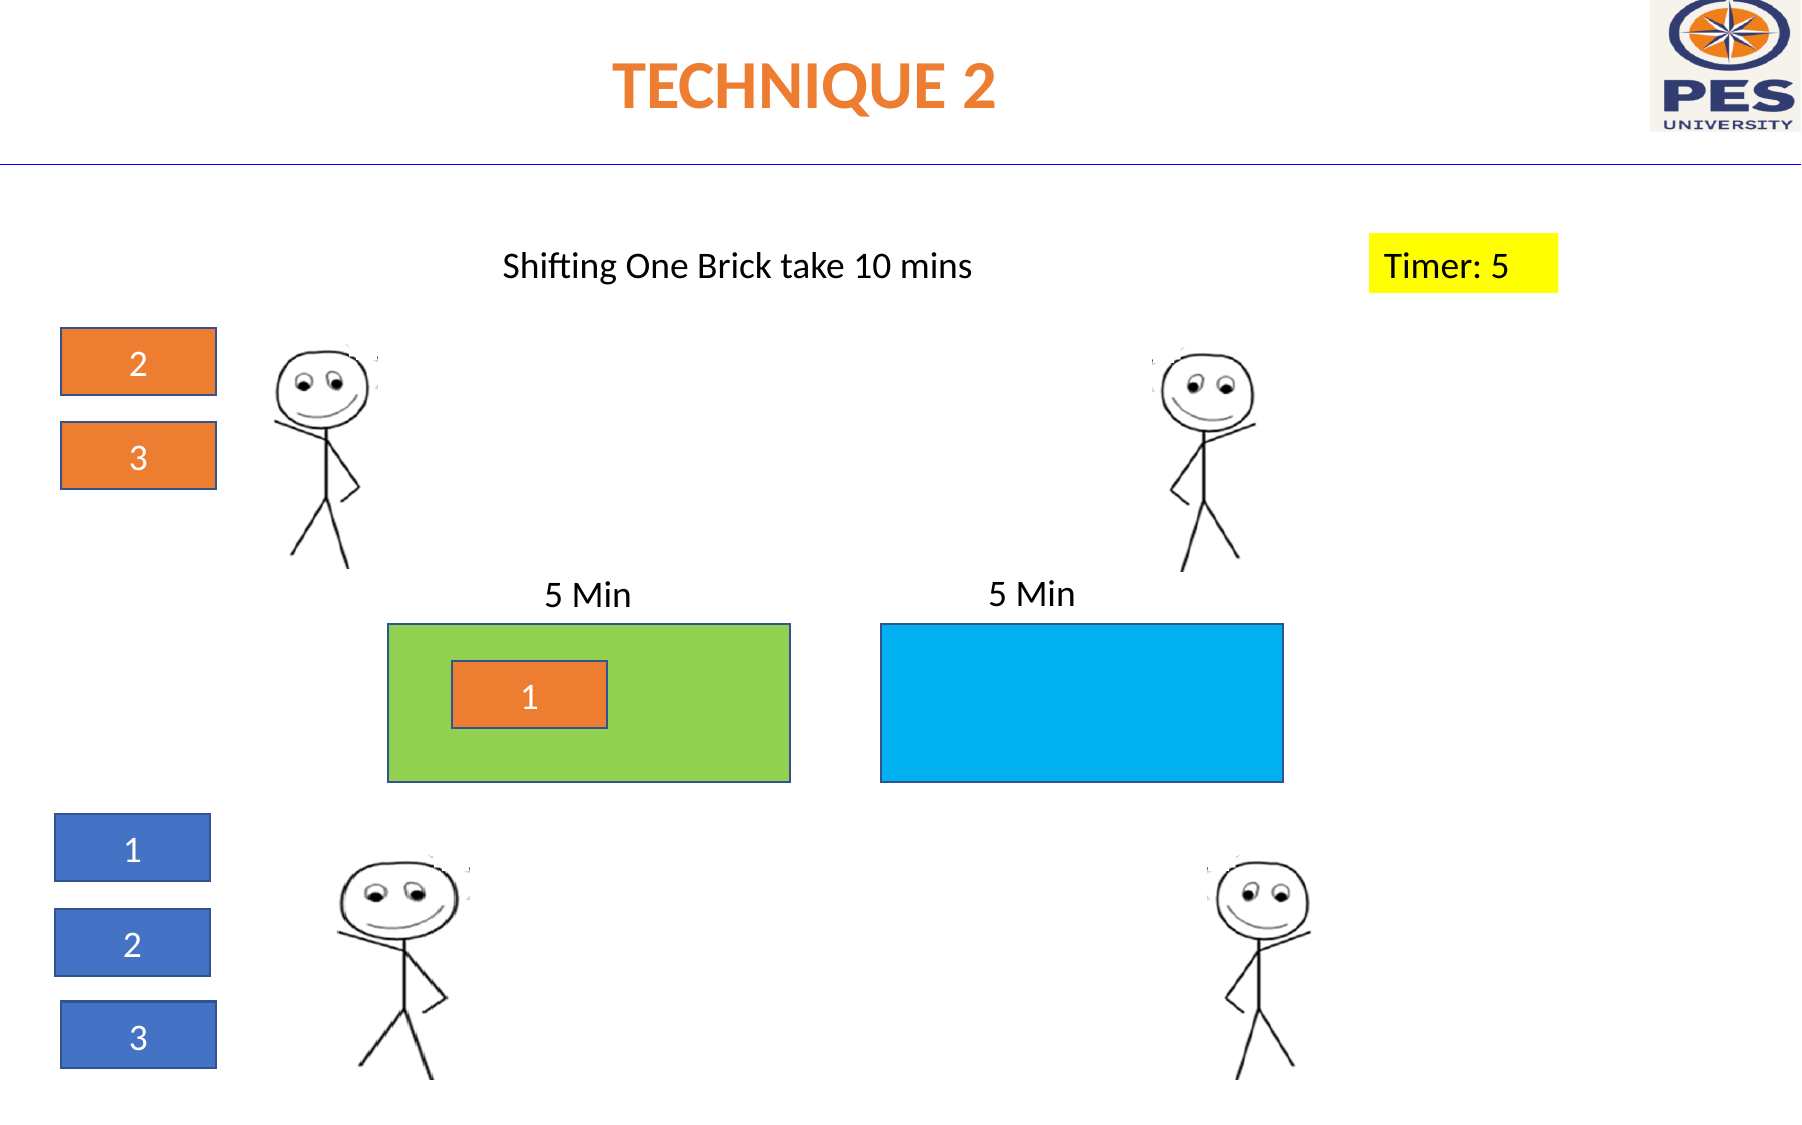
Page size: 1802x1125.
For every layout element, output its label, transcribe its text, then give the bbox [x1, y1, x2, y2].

picture [243, 342, 385, 570]
picture [1200, 853, 1342, 1081]
text_box 3 [60, 1001, 217, 1069]
picture [1144, 345, 1286, 573]
text_box 1 [451, 661, 607, 728]
text_box 3 [60, 422, 217, 490]
text_box Timer: 5 [1369, 233, 1559, 293]
picture [299, 853, 479, 1081]
picture [1650, 0, 1802, 132]
text_box 2 [54, 908, 211, 976]
text_box [881, 623, 1283, 782]
text_box 5 Min [529, 562, 673, 623]
text_box [387, 623, 790, 782]
text_box 5 Min [973, 561, 1117, 622]
title Technique 2 [0, 31, 1567, 132]
text_box 1 [54, 814, 211, 882]
text_box Shifting One Brick take 10 mins [487, 233, 1097, 293]
text_box 2 [60, 327, 217, 395]
